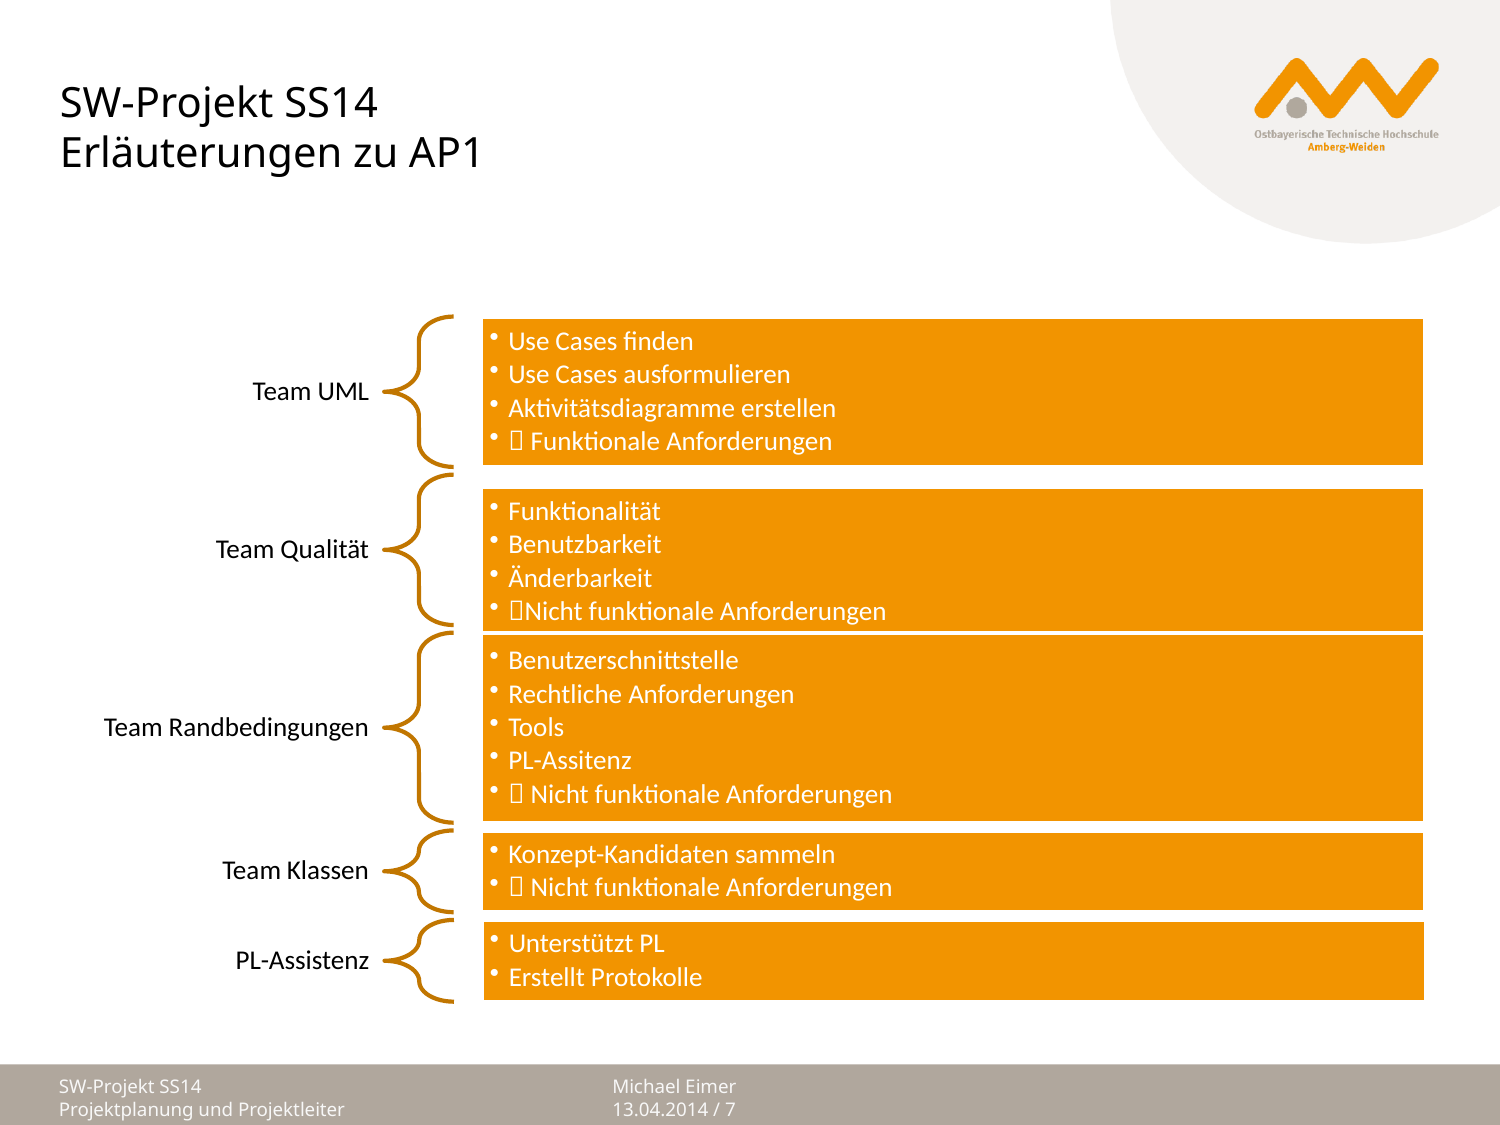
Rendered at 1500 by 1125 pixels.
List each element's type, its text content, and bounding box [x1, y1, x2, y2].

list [36, 291, 1427, 1027]
picture [1109, 0, 1500, 246]
title SW-Projekt SS14 Erläuterungen zu AP1 [44, 68, 1019, 290]
